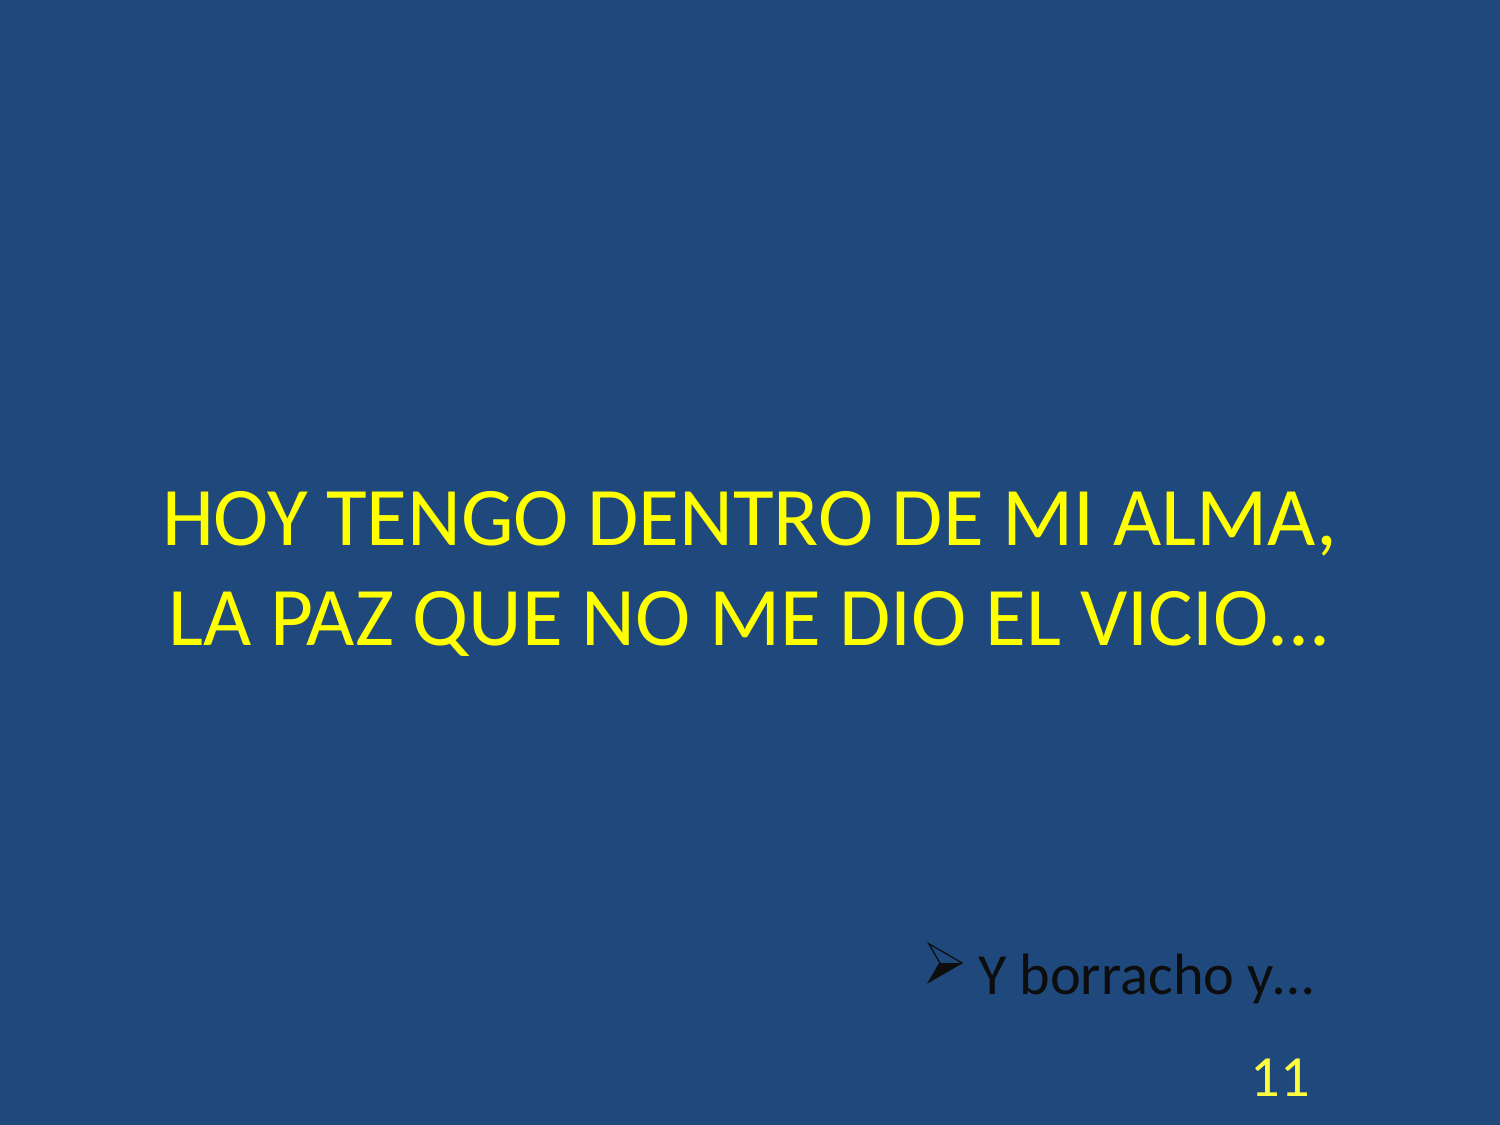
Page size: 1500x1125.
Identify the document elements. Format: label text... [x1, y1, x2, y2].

text_box <número> [974, 1042, 1325, 1103]
text_box HOY TENGO DENTRO DE MI ALMA, LA PAZ QUE NO ME DIO EL VICIO... [74, 468, 1425, 657]
text_box Y borracho y… [616, 928, 1329, 1012]
